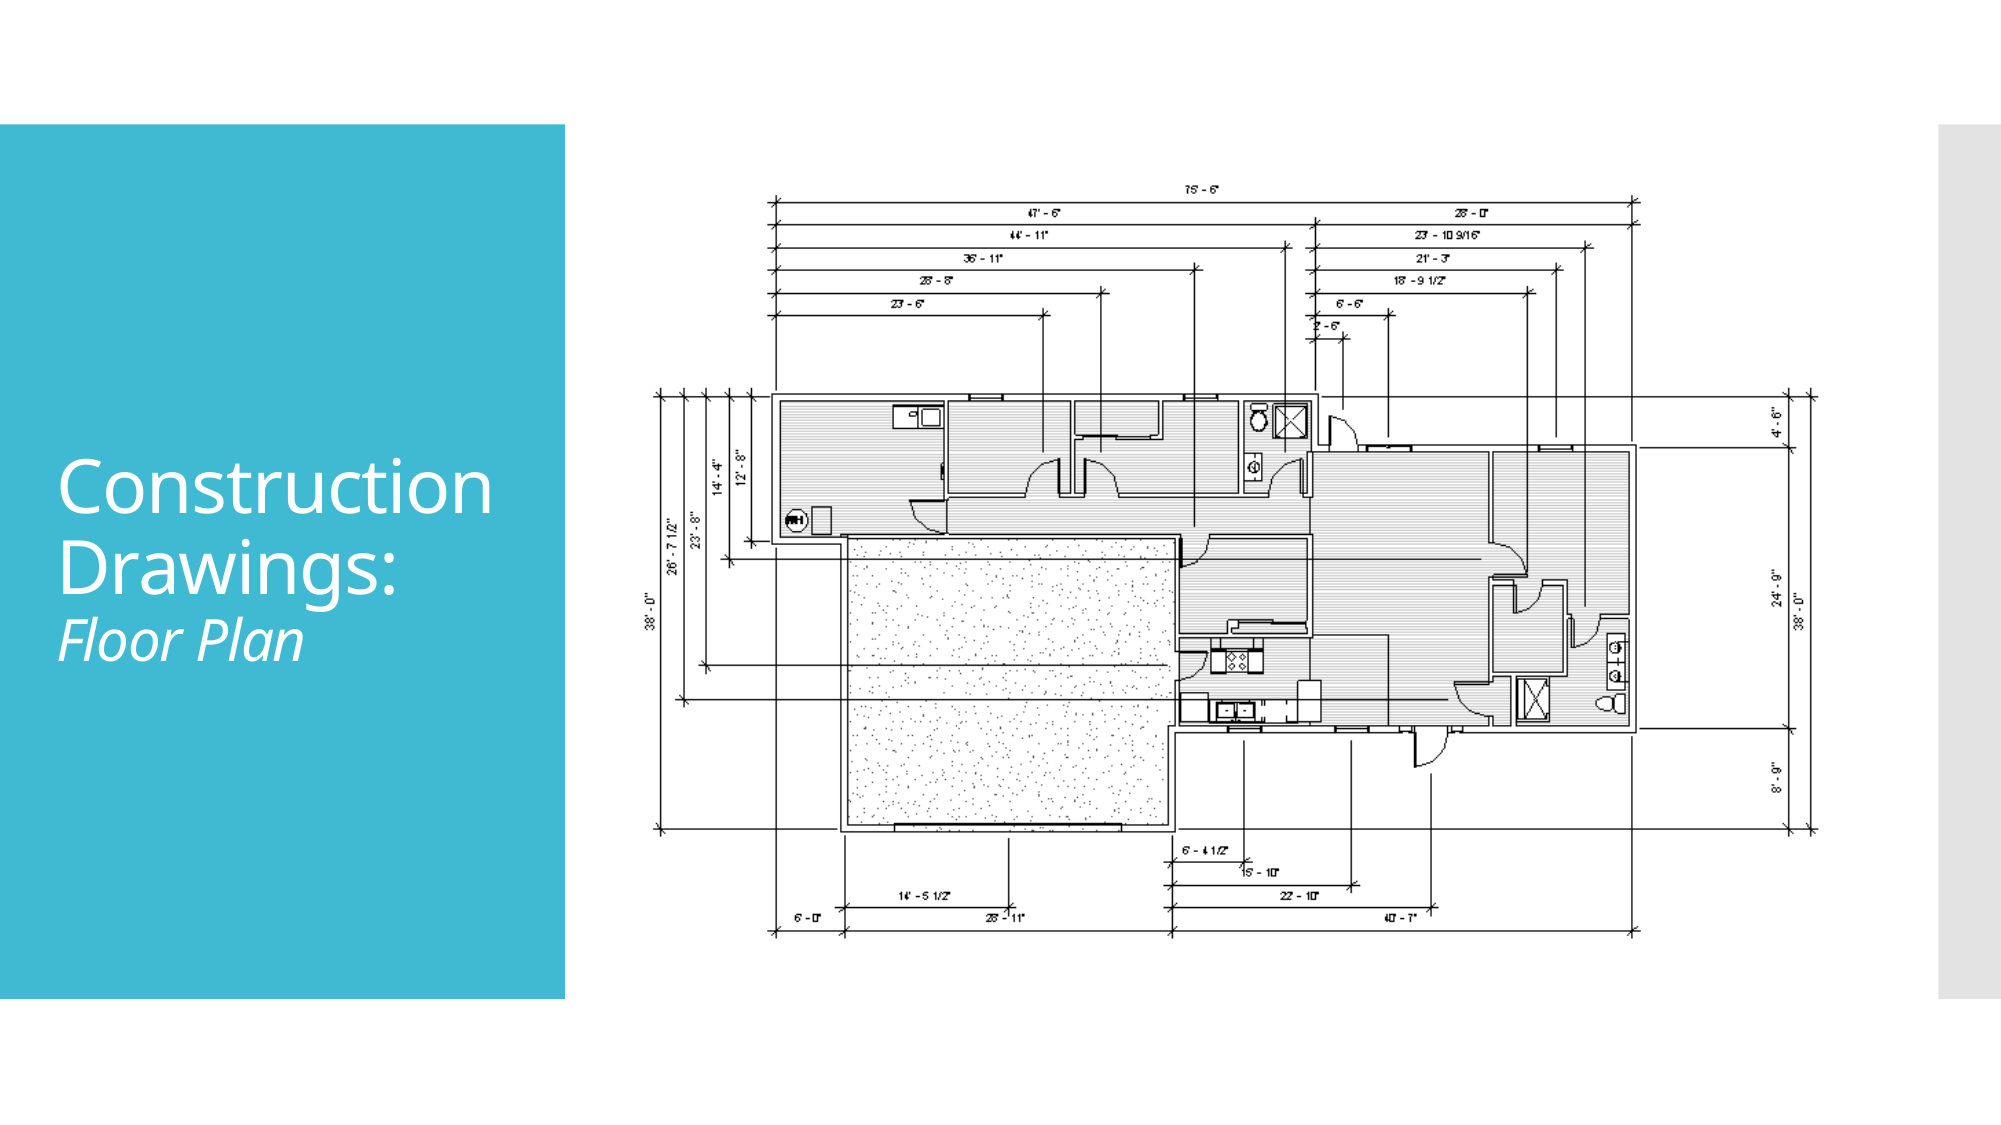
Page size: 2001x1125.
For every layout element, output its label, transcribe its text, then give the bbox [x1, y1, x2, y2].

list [634, 165, 1835, 958]
title Construction Drawings: Floor Plan [41, 184, 525, 940]
